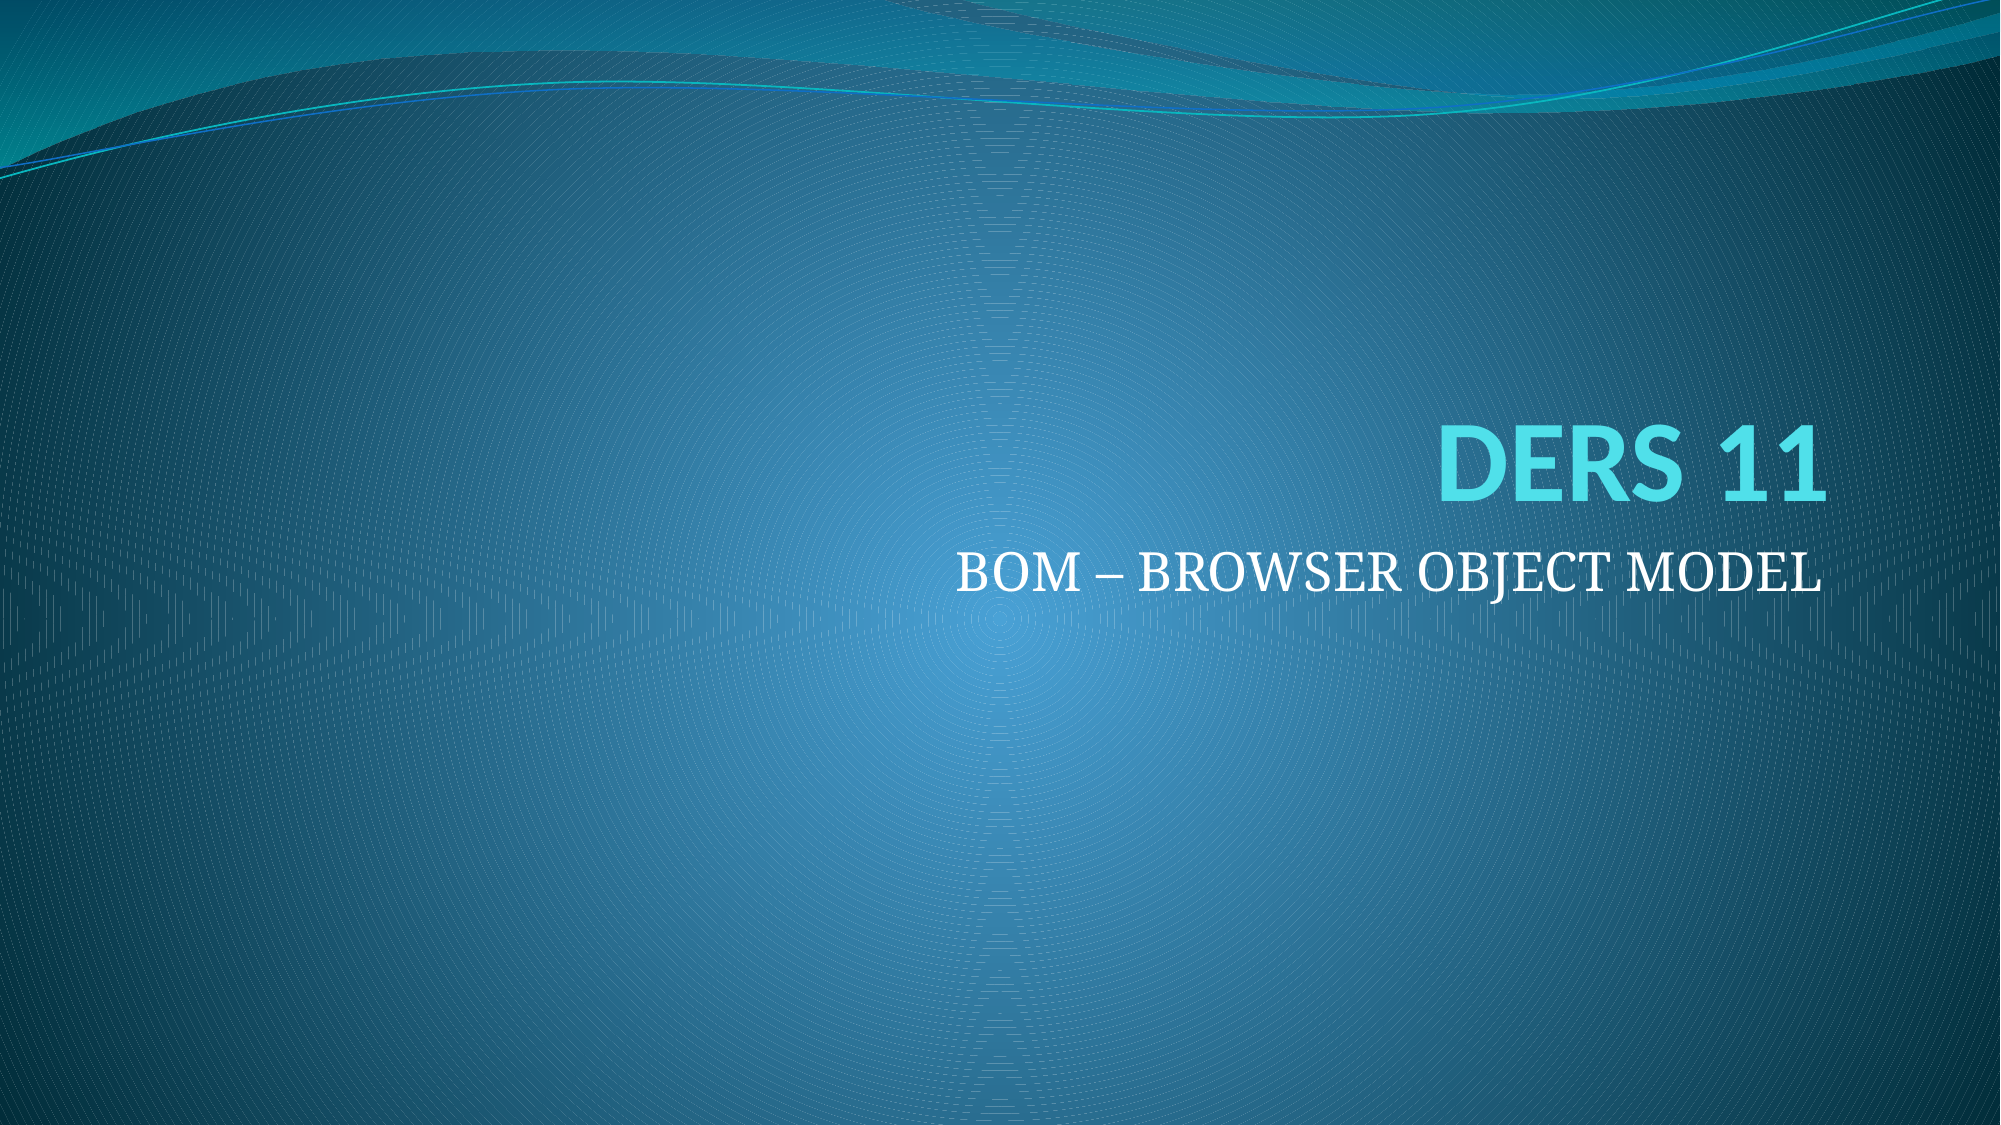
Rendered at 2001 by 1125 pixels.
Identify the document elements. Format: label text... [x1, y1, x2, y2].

subtitle BOM – BROWSER OBJECT MODEL [116, 529, 1835, 818]
title DERS 11 [116, 224, 1834, 525]
